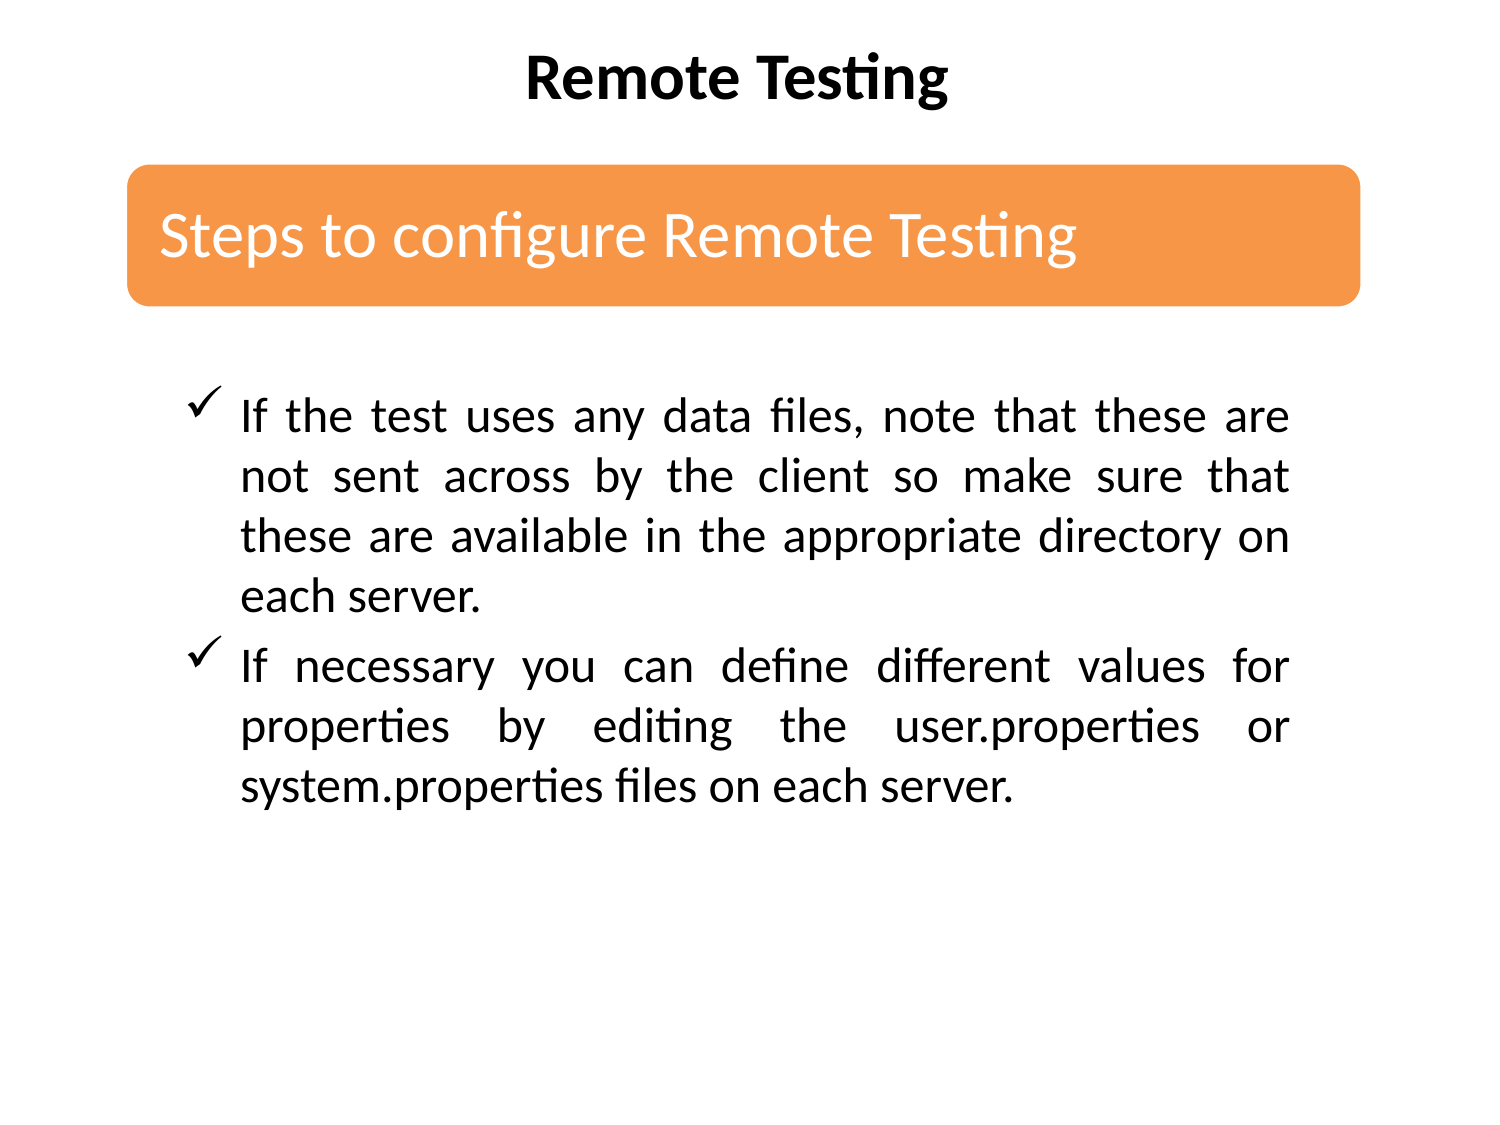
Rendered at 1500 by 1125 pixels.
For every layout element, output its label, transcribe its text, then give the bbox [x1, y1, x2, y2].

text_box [124, 162, 1363, 426]
subtitle If the test uses any data files, note that these are not sent across by the client so make sure that these are available in the appropriate directory on each server. If necessary you can define different values for properties by editing the user.properties or system.properties files on each server. [168, 435, 1307, 1063]
text_box Remote Testing [137, 24, 1338, 150]
